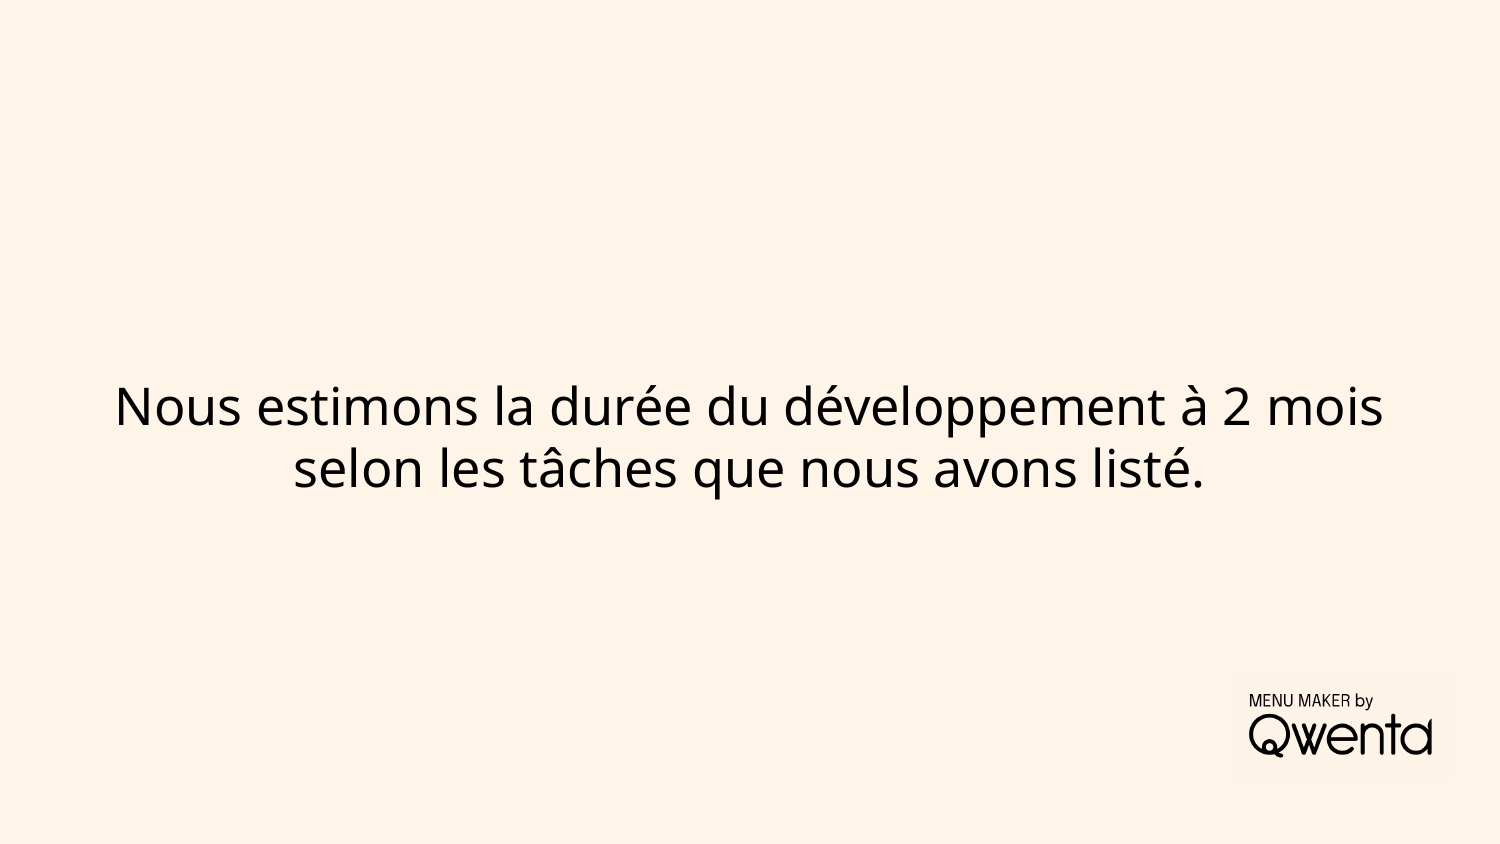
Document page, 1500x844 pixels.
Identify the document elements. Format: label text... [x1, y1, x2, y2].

title Nous estimons la durée du développement à 2 mois selon les tâches que nous avons listé. [51, 88, 1449, 735]
picture [1234, 676, 1450, 779]
